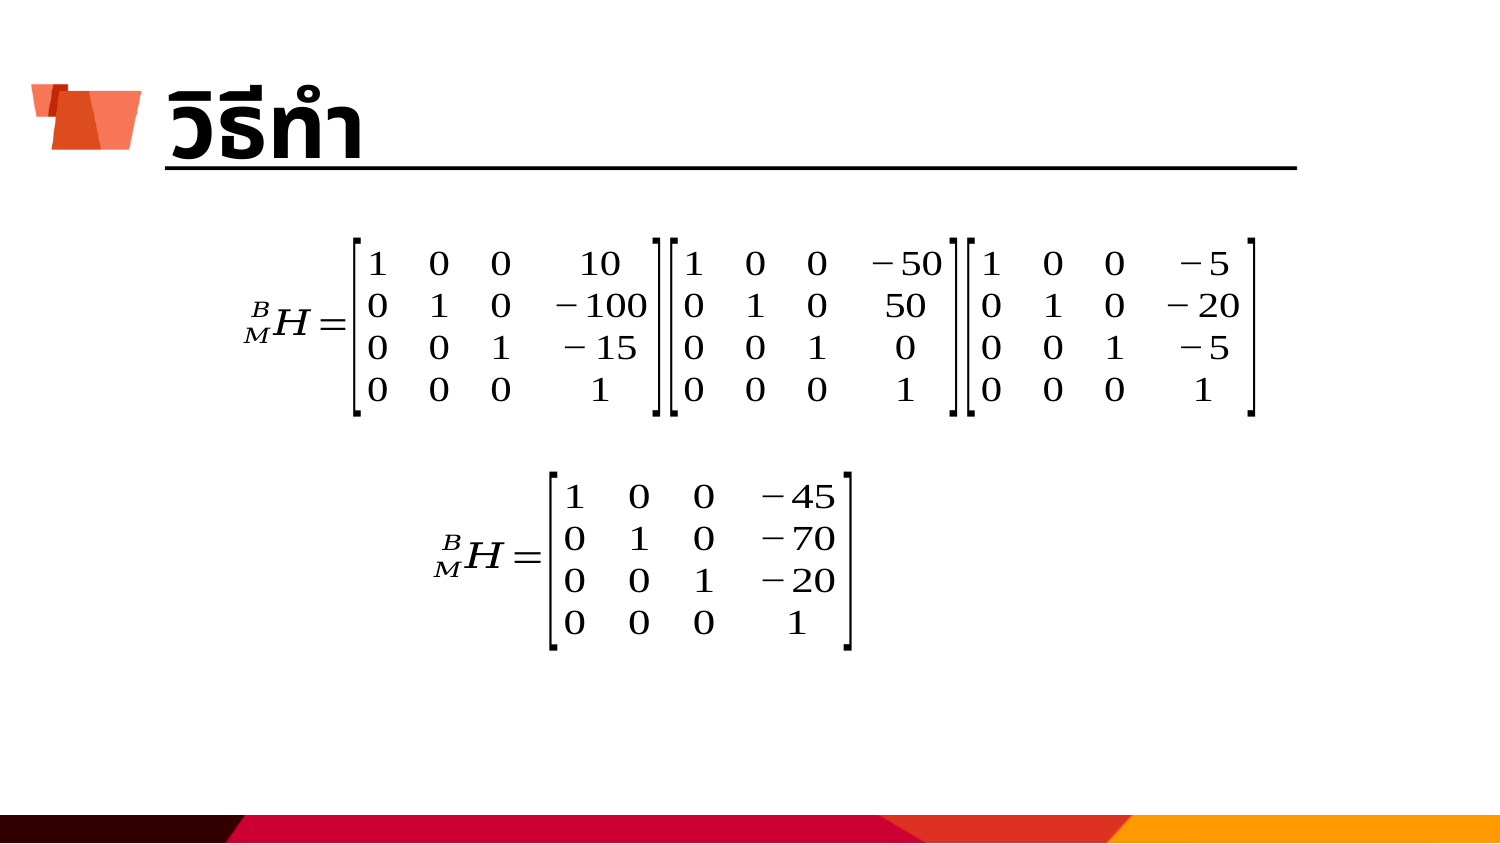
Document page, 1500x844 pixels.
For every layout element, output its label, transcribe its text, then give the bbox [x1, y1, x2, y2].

picture [21, 73, 150, 160]
title วิธีทำ [154, 61, 1308, 197]
picture [0, 815, 1500, 844]
